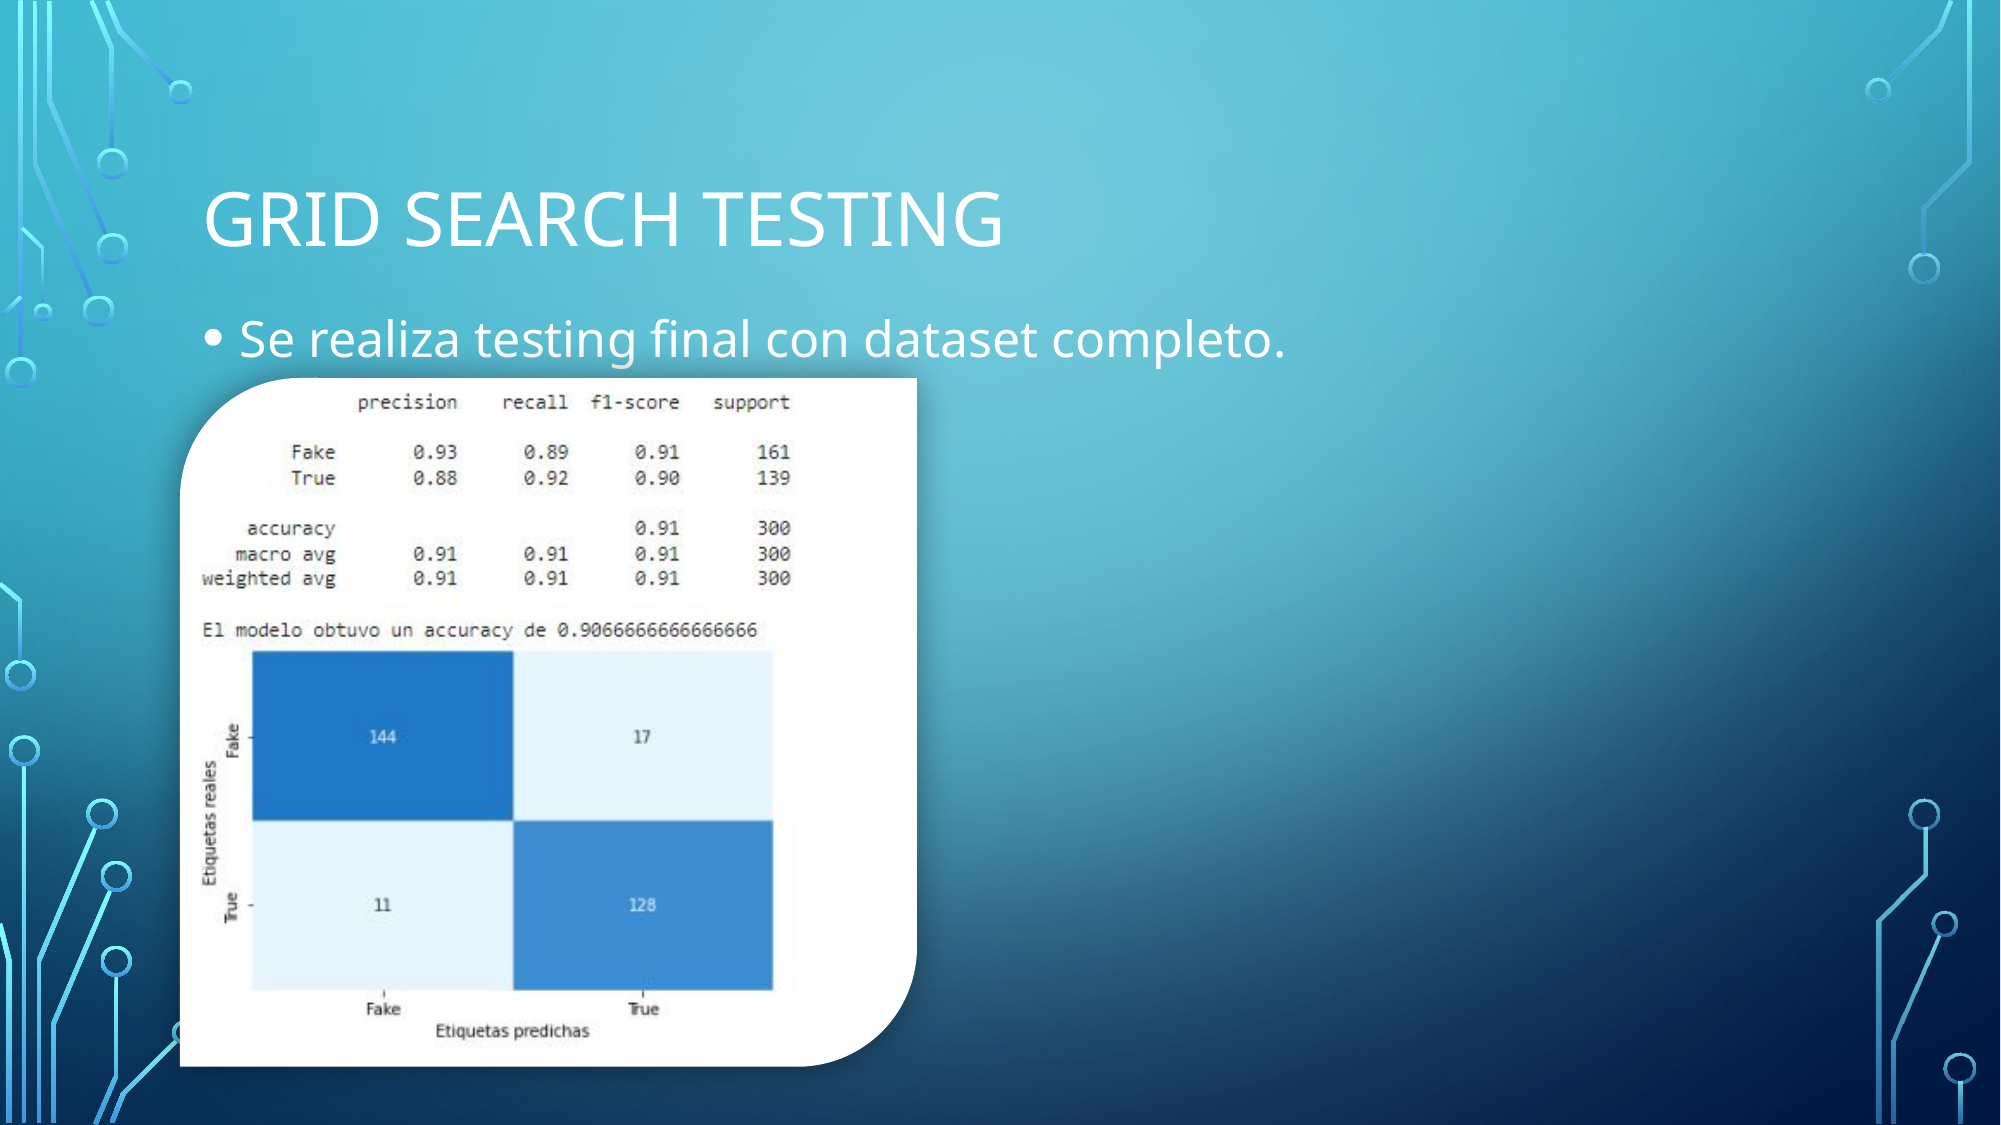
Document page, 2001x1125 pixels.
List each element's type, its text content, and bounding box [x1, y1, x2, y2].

list Se realiza testing final con dataset completo. [187, 287, 1813, 386]
picture [186, 385, 910, 1060]
title GRID SEARCH TESTING [187, 101, 1813, 287]
